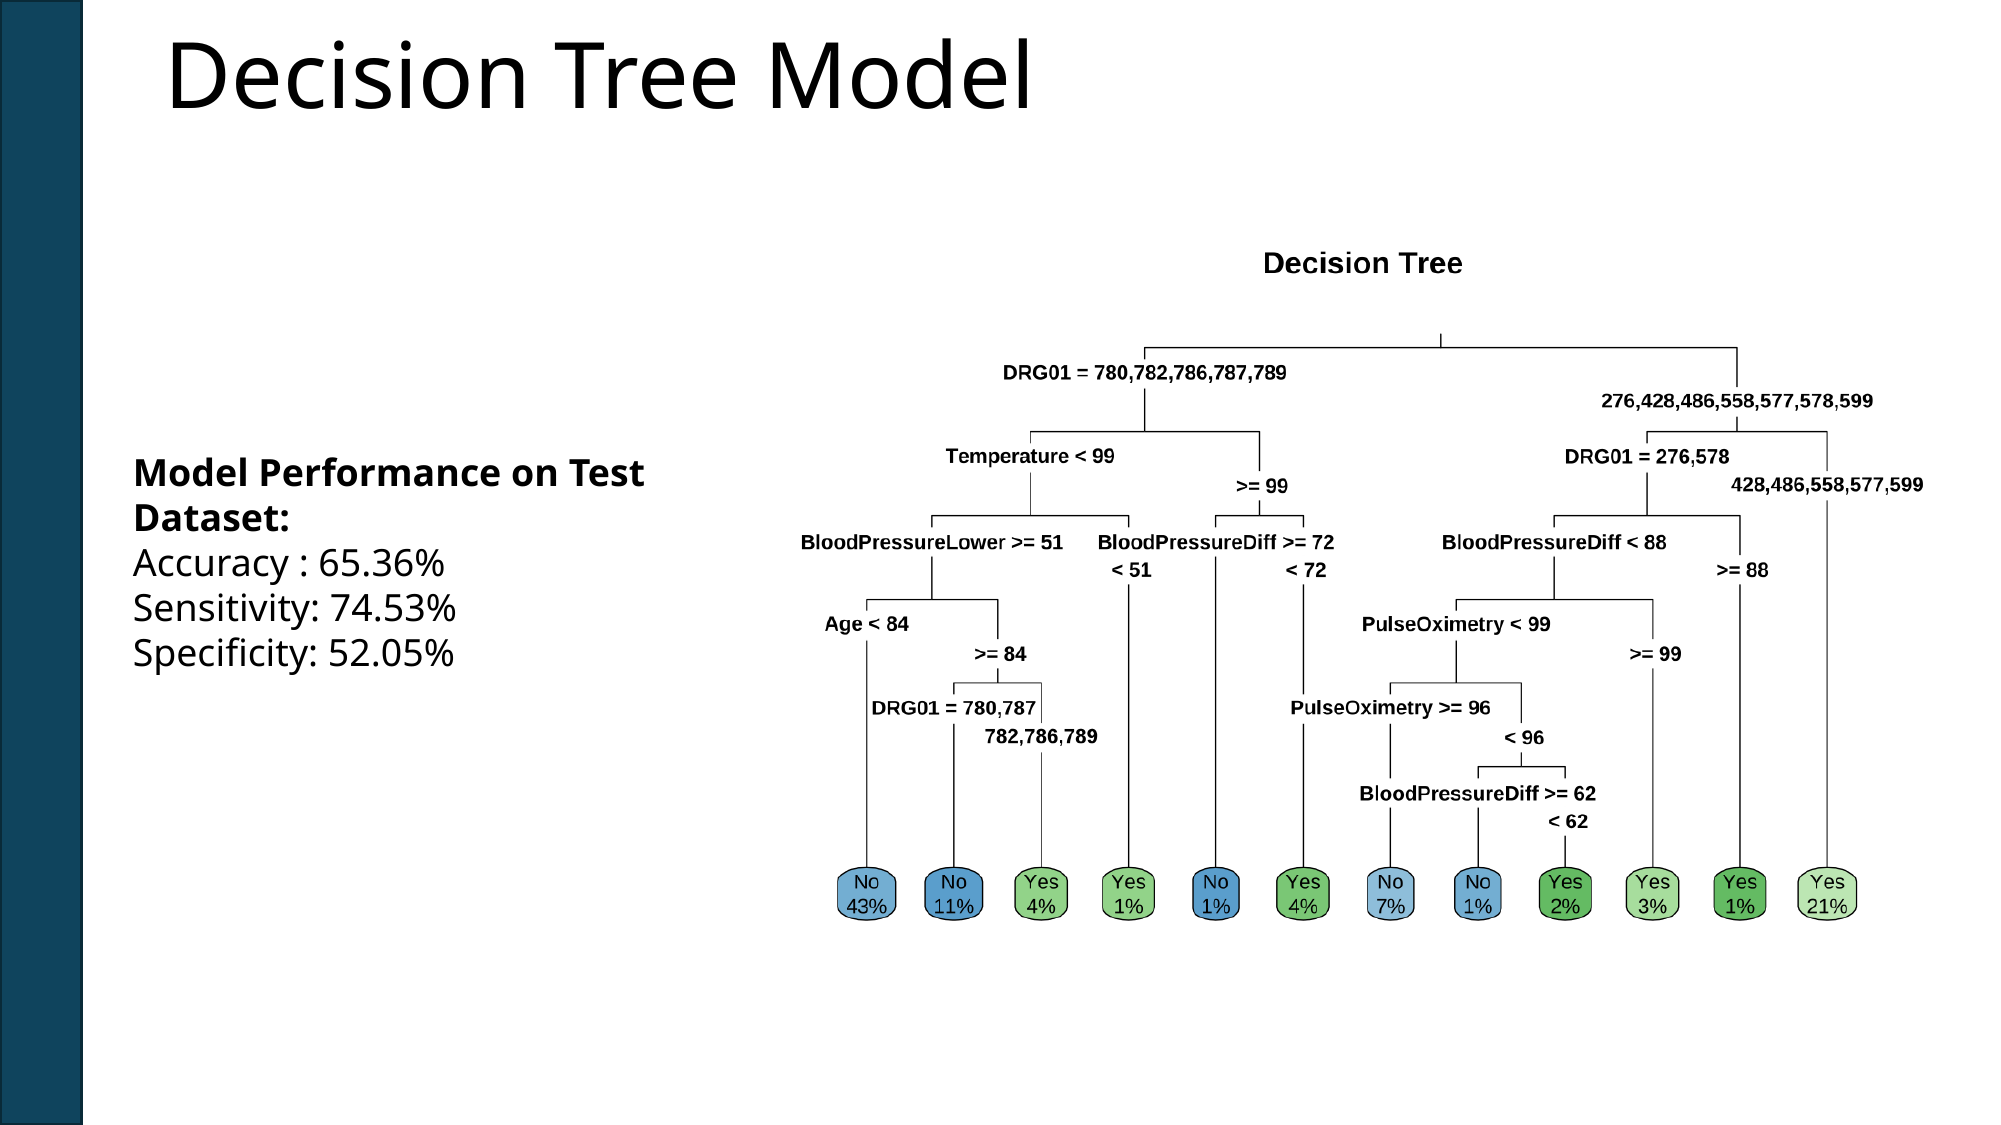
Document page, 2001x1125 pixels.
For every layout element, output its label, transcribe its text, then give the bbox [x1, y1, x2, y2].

text_box Model Performance on Test Dataset: Accuracy : 65.36% Sensitivity: 74.53% Specificity: 52.05% [118, 441, 724, 726]
title Decision Tree Model [149, 3, 1851, 154]
text_box [0, 0, 83, 1125]
picture [724, 190, 2000, 979]
